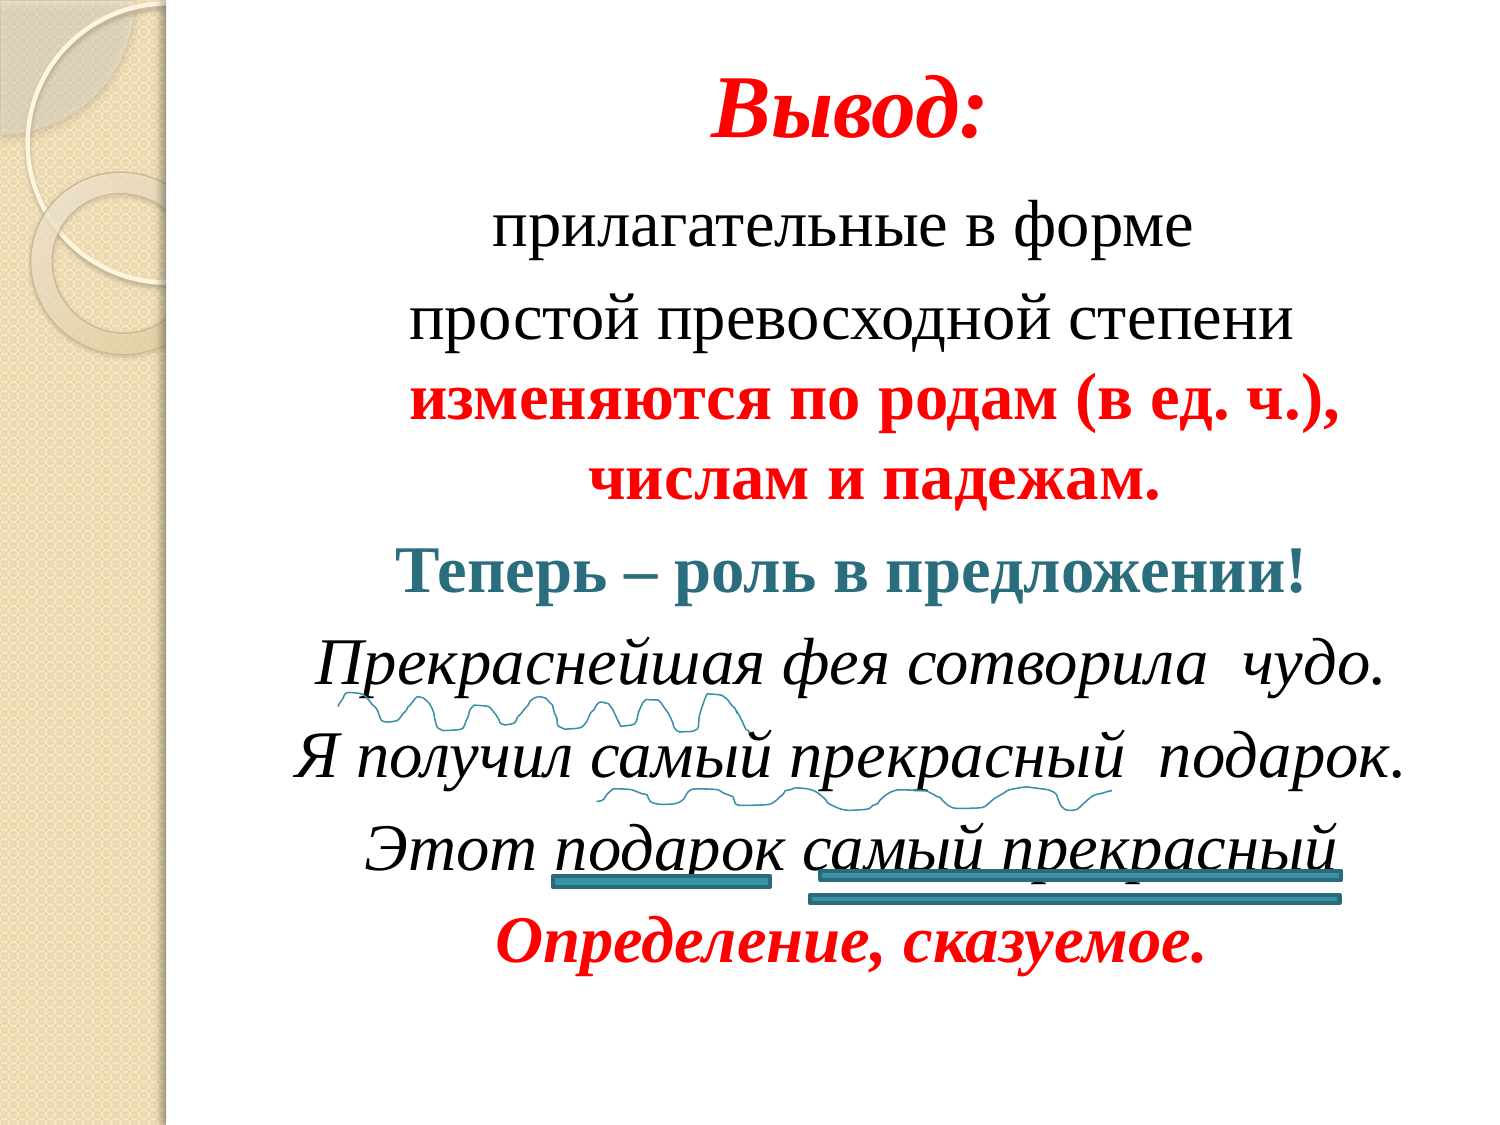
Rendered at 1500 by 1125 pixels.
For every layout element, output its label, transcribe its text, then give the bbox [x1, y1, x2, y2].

list прилагательные в форме простой превосходной степени изменяются по родам (в ед. ч.), числам и падежам. Теперь – роль в предложении! Прекраснейшая фея сотворила чудо. Я получил самый прекрасный подарок. Этот подарок самый прекрасный Определение, сказуемое. [230, 172, 1461, 1031]
text_box [596, 786, 1113, 812]
text_box [337, 691, 751, 733]
text_box [818, 869, 1343, 882]
text_box [551, 874, 772, 889]
title Вывод: [235, 30, 1466, 173]
text_box [808, 893, 1342, 905]
